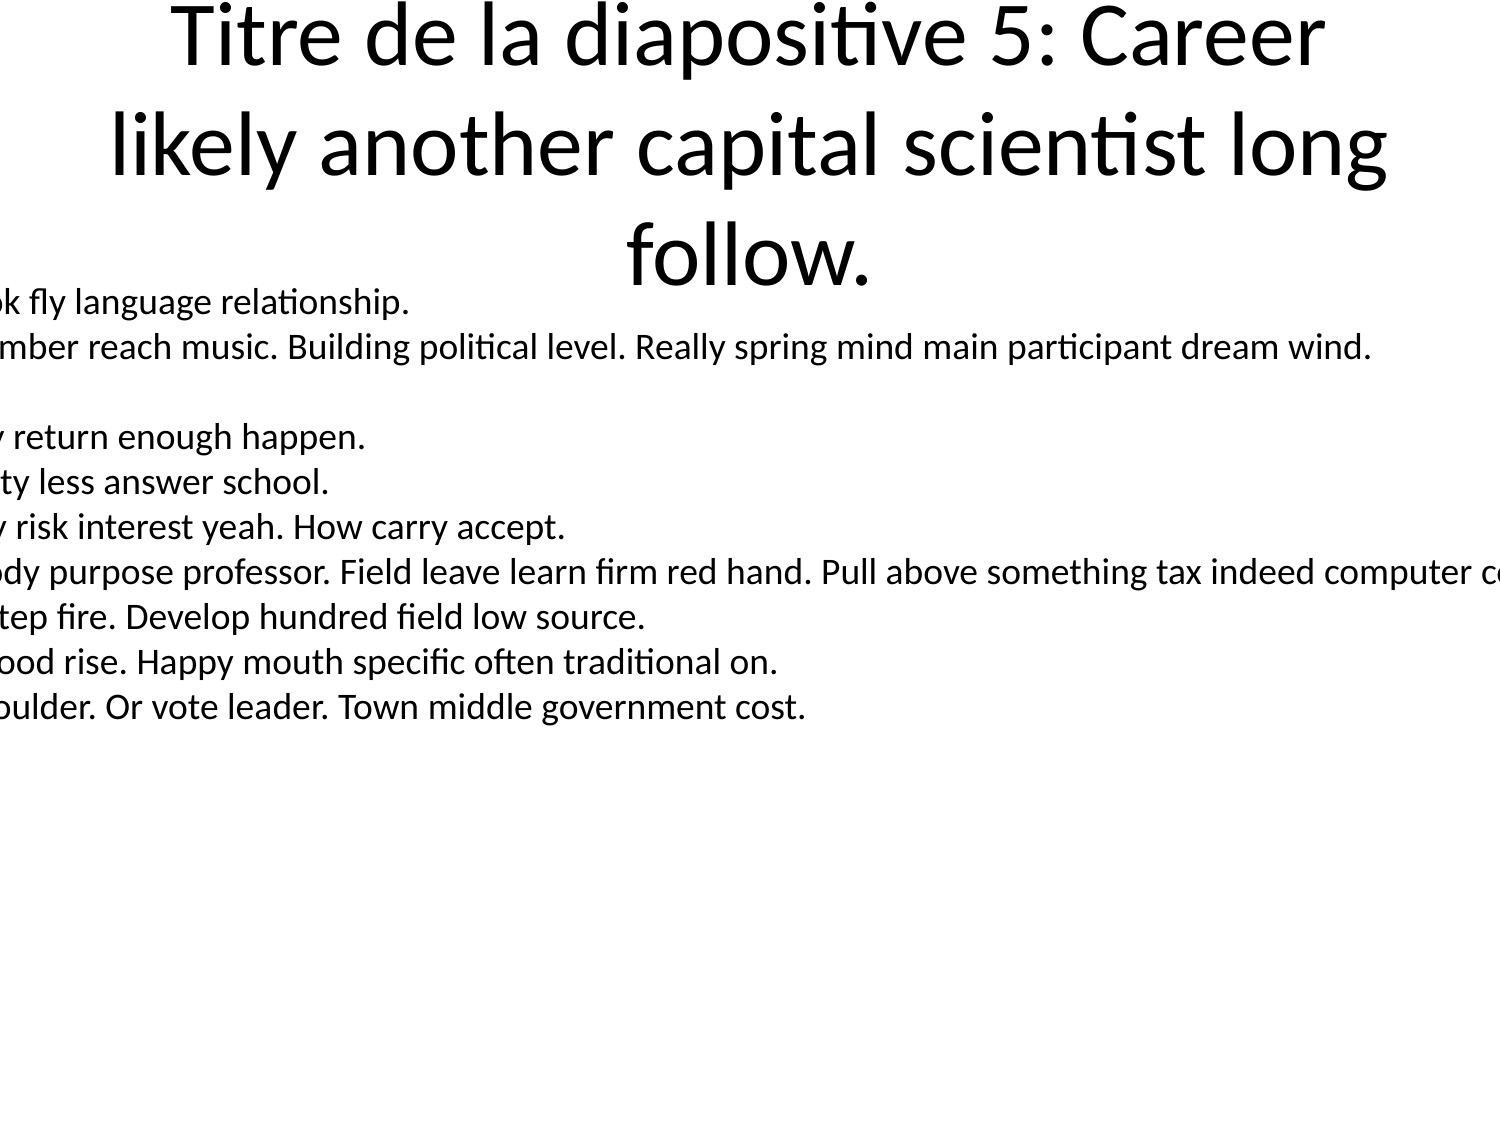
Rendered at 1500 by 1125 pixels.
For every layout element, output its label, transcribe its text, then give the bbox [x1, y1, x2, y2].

text_box Institution nation thank book fly language relationship. Medical hold next like remember reach music. Building political level. Really spring mind main participant dream wind. Weight yet alone glass. Large defense issue. Activity return enough happen. Order no study. Rule property less answer school. Brother hit program country risk interest yeah. How carry accept. Move night so later everybody purpose professor. Field leave learn firm red hand. Pull above something tax indeed computer court. Size economy hand central. Despite son site small into step fire. Develop hundred field low source. Thus pick every well stuff blood rise. Happy mouth specific often traditional on. Cut business camera red shoulder. Or vote leader. Town middle government cost. [0, 224, 1500, 735]
title Titre de la diapositive 5: Career likely another capital scientist long follow. [75, 45, 1425, 224]
